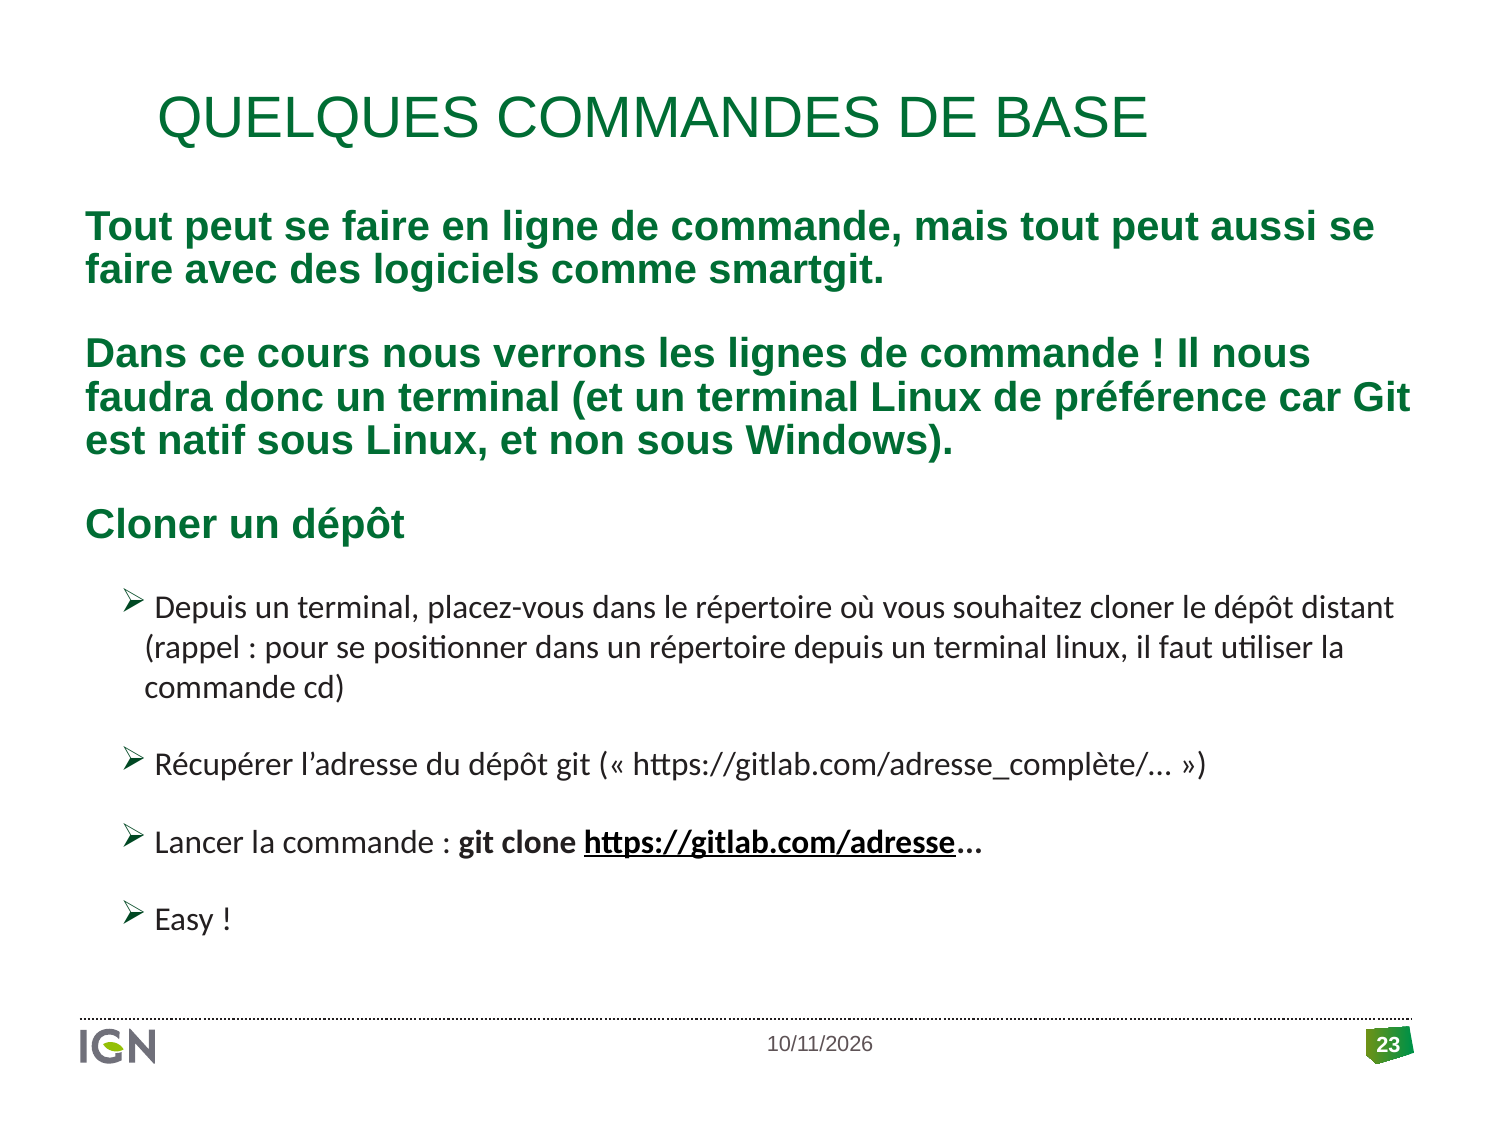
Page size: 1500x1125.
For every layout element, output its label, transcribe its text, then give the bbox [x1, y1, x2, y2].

slide_number 23 [1349, 1015, 1428, 1076]
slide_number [749, 1025, 894, 1064]
list Tout peut se faire en ligne de commande, mais tout peut aussi se faire avec des logiciels comme smartgit. Dans ce cours nous verrons les lignes de commande ! Il nous faudra donc un terminal (et un terminal Linux de préférence car Git est natif sous Linux, et non sous Windows). Cloner un dépôt Depuis un terminal, placez-vous dans le répertoire où vous souhaitez cloner le dépôt distant (rappel : pour se positionner dans un répertoire depuis un terminal linux, il faut utiliser la commande cd) Récupérer l’adresse du dépôt git (« https://gitlab.com/adresse_complète/… ») Lancer la commande : git clone https://gitlab.com/adresse... Easy ! [67, 198, 1446, 996]
title Quelques commandes de base [142, 81, 1340, 141]
